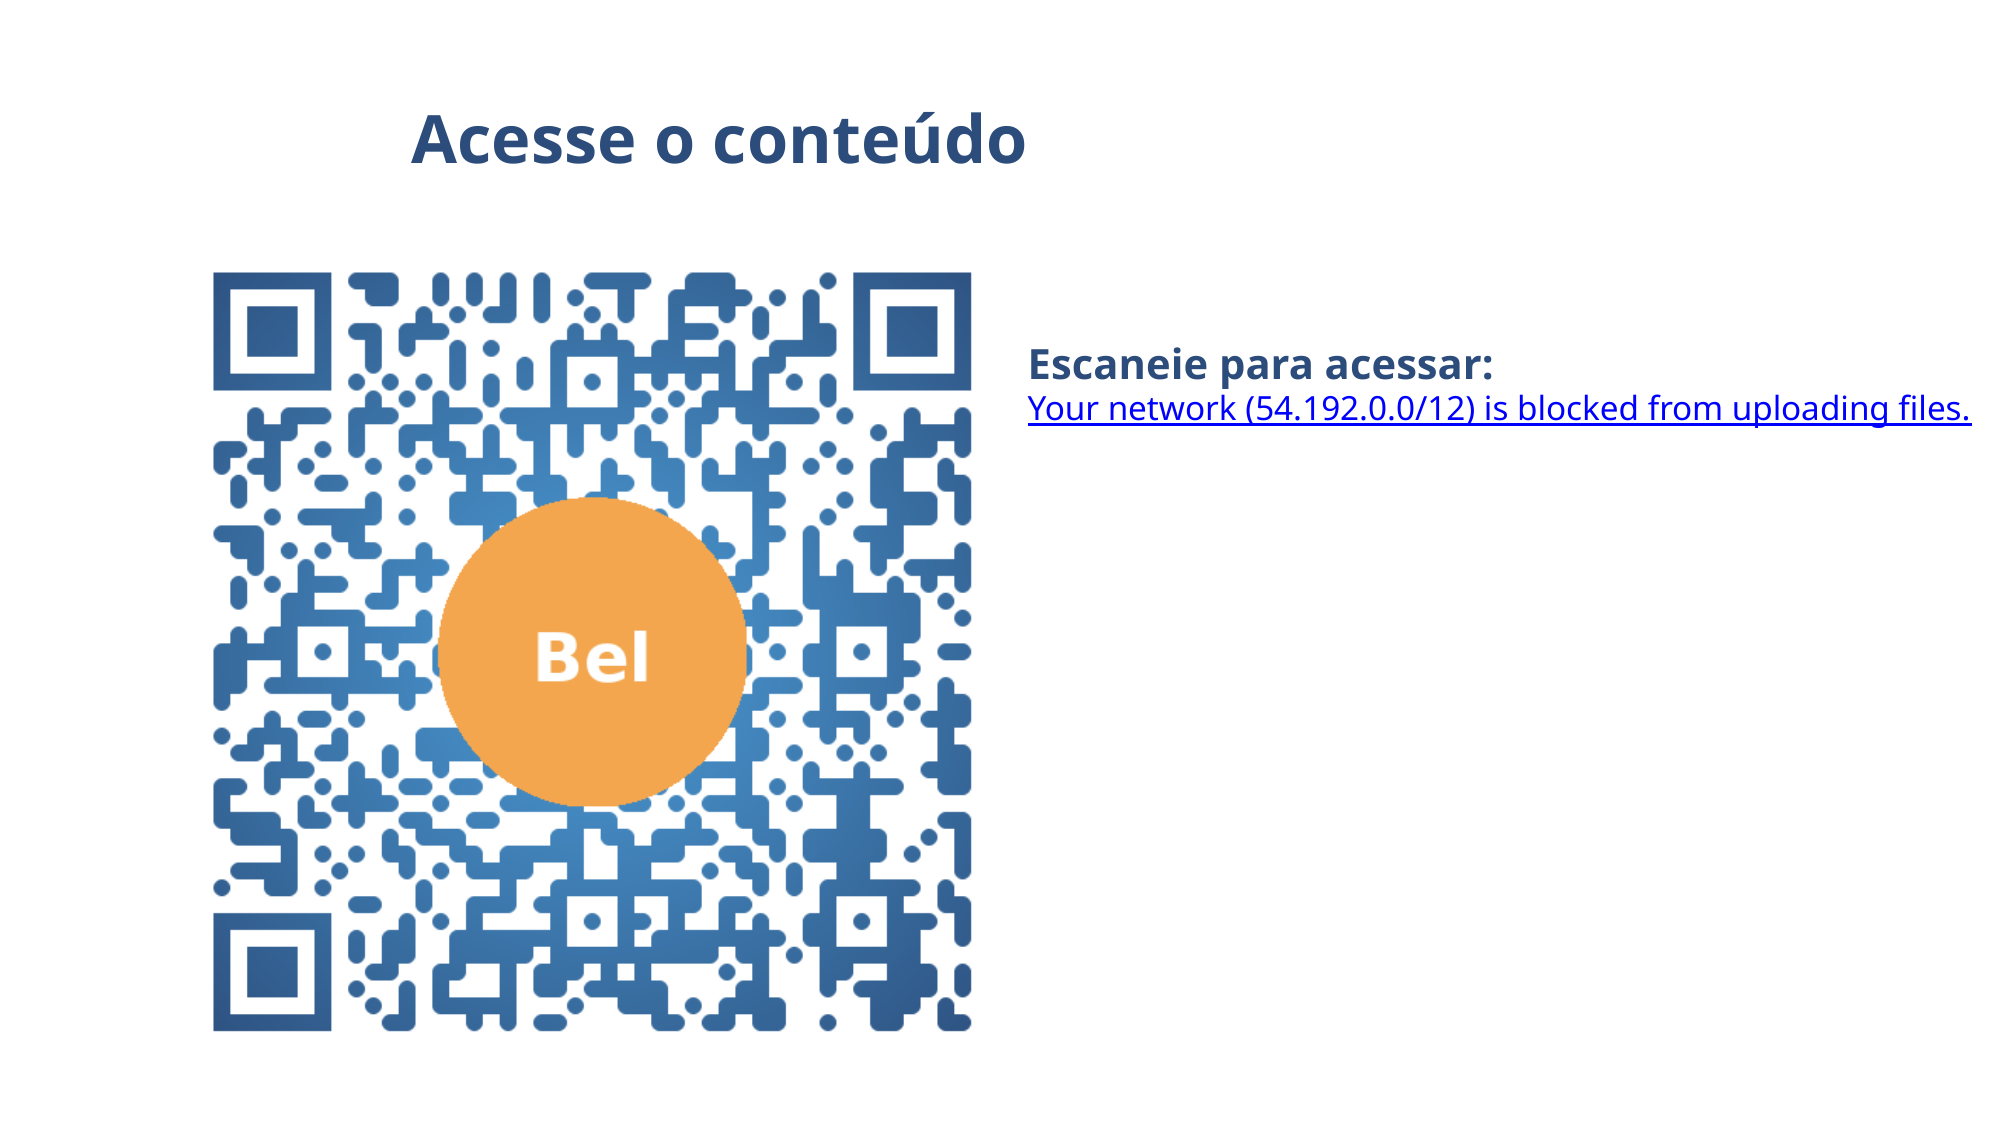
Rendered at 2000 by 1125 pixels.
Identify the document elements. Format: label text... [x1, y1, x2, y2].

text_box Escaneie para acessar: Your network (54.192.0.0/12) is blocked from uploading files. [1012, 329, 1987, 440]
picture [179, 239, 1006, 1066]
text_box Acesse o conteúdo [396, 89, 1044, 185]
